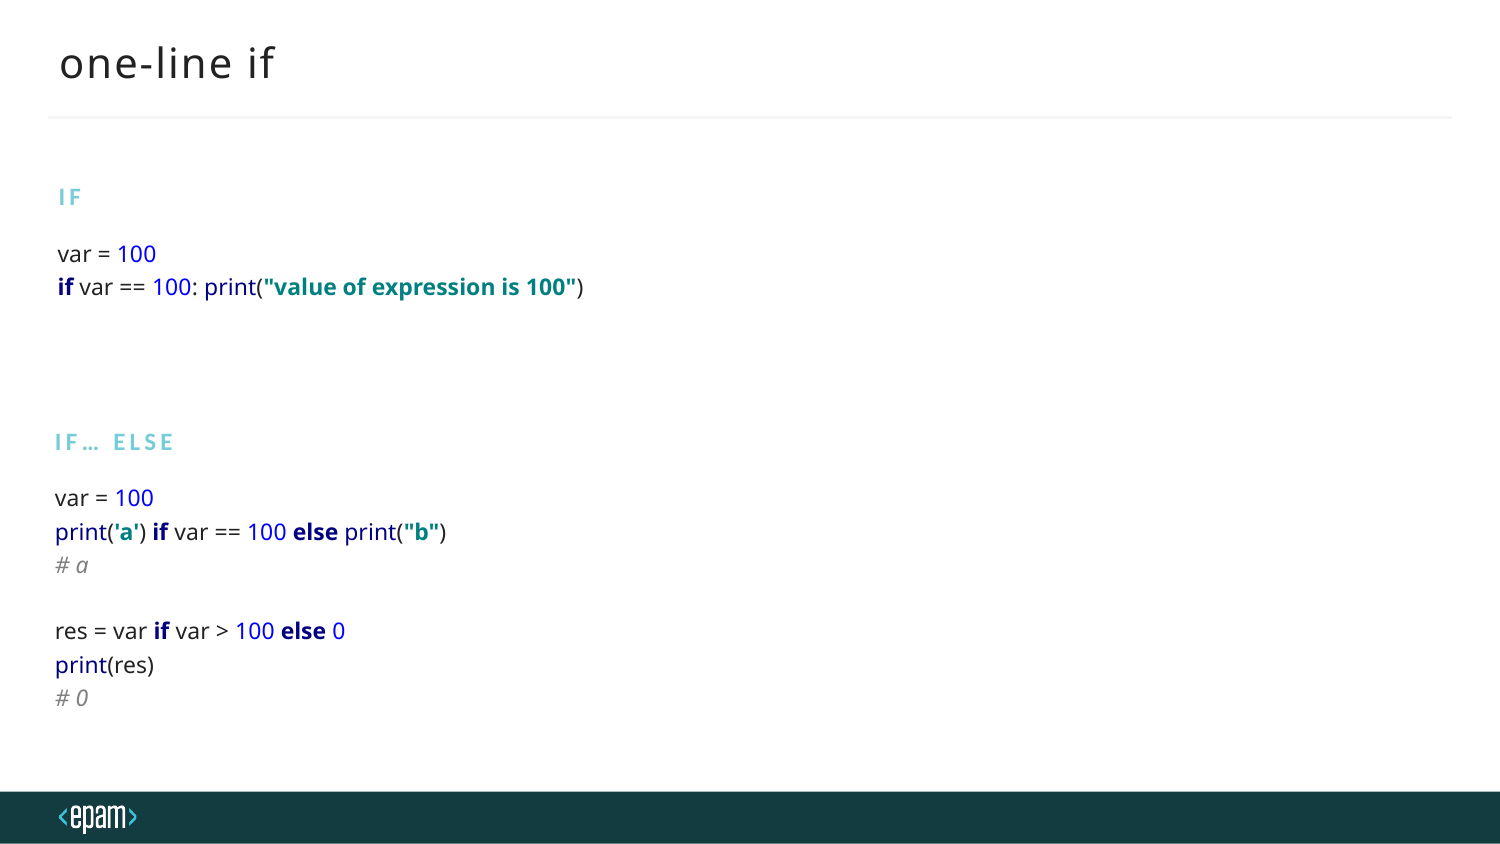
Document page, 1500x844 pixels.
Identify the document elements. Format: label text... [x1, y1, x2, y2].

title one-line if [59, 37, 1442, 87]
list var = 100 print('a') if var == 100 else print("b") # a res = var if var > 100 else 0 print(res) # 0 [55, 479, 711, 844]
list If… Else [55, 421, 711, 479]
list var = 100 if var == 100: print("value of expression is 100") [57, 233, 712, 432]
list if [58, 177, 713, 234]
